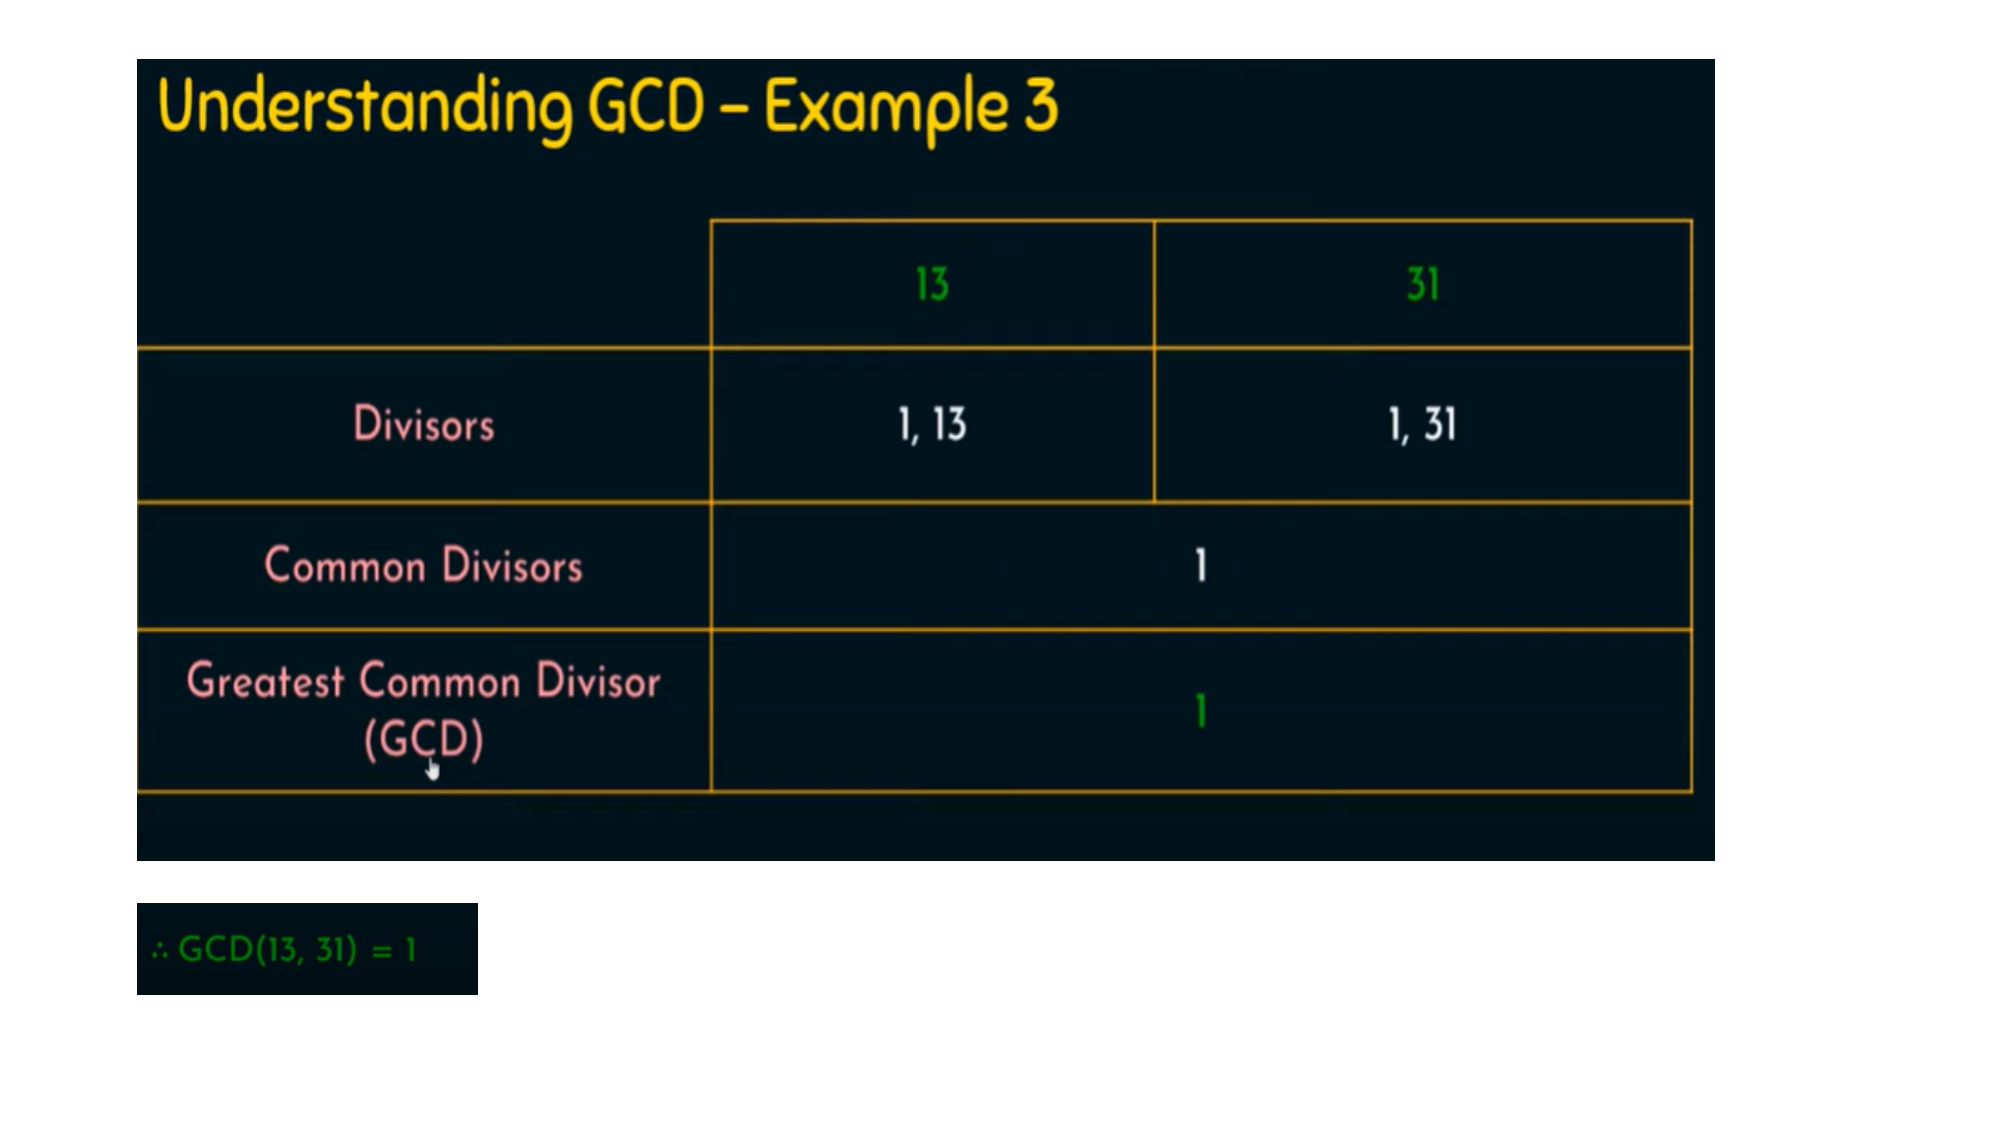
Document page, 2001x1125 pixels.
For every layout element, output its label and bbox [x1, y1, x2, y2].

picture [137, 903, 478, 996]
list [137, 59, 1715, 861]
